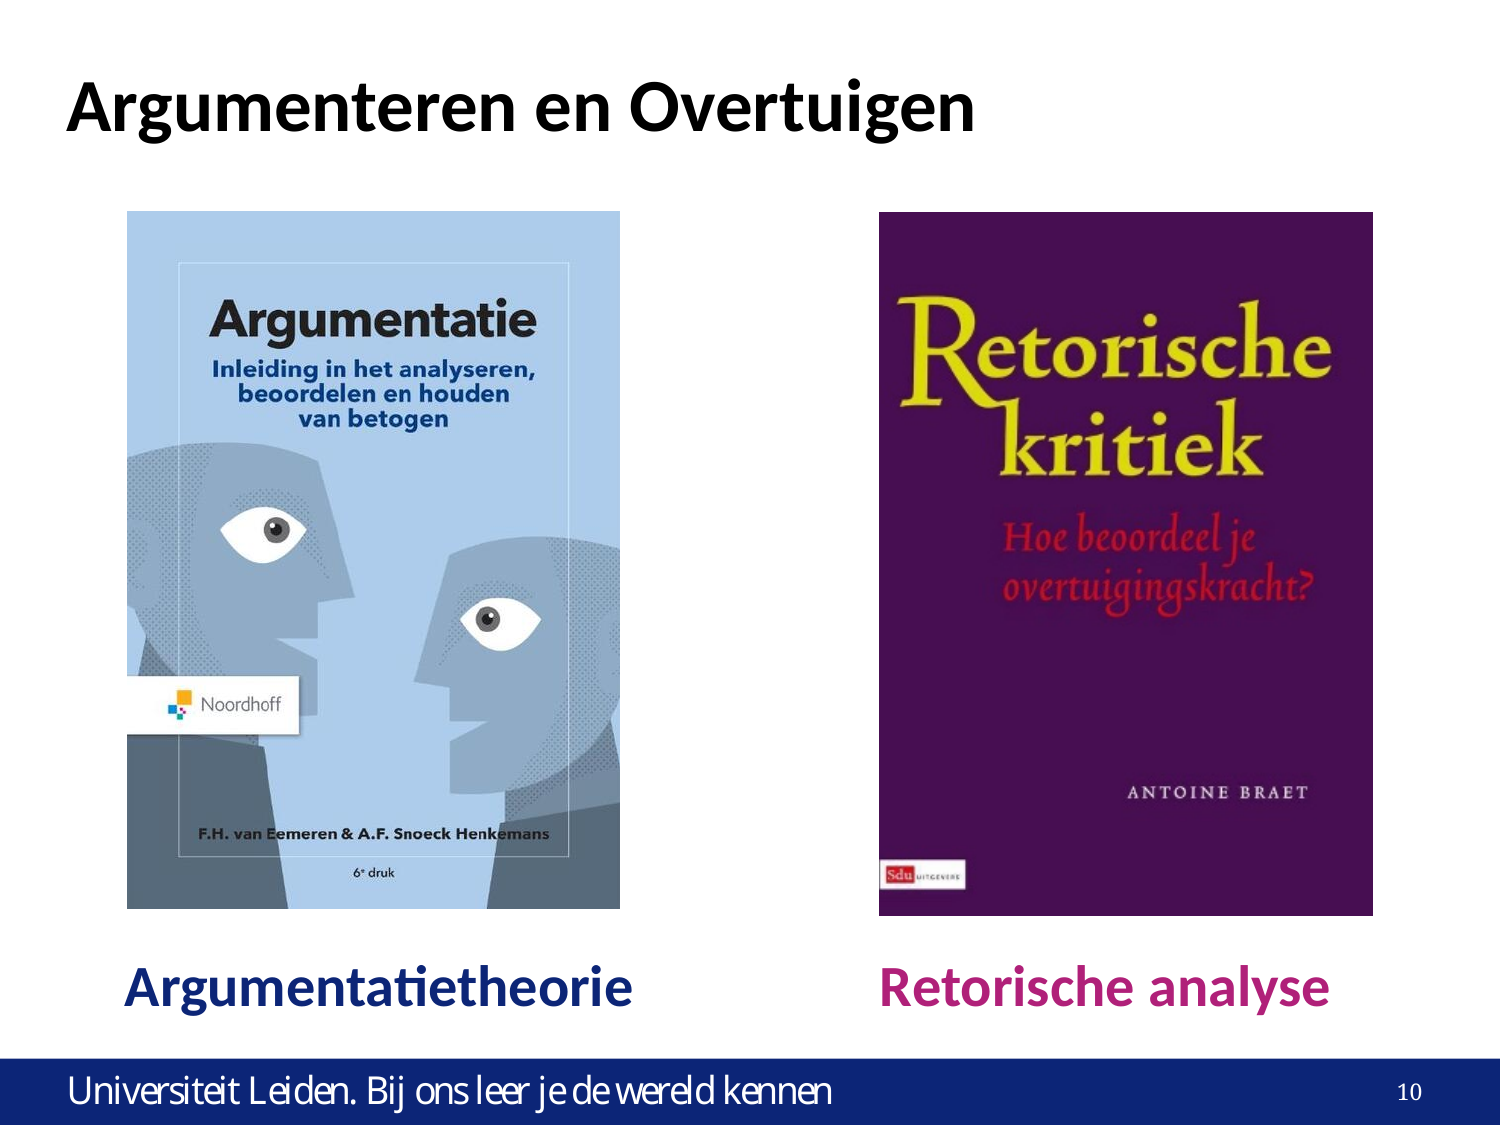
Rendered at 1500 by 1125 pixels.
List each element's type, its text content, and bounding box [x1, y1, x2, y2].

text_box Argumentatietheorie [124, 957, 648, 1010]
text_box Retorische analyse [879, 957, 1403, 1010]
picture [126, 211, 621, 910]
picture [879, 211, 1374, 916]
title Argumenteren en Overtuigen [66, 66, 1434, 138]
